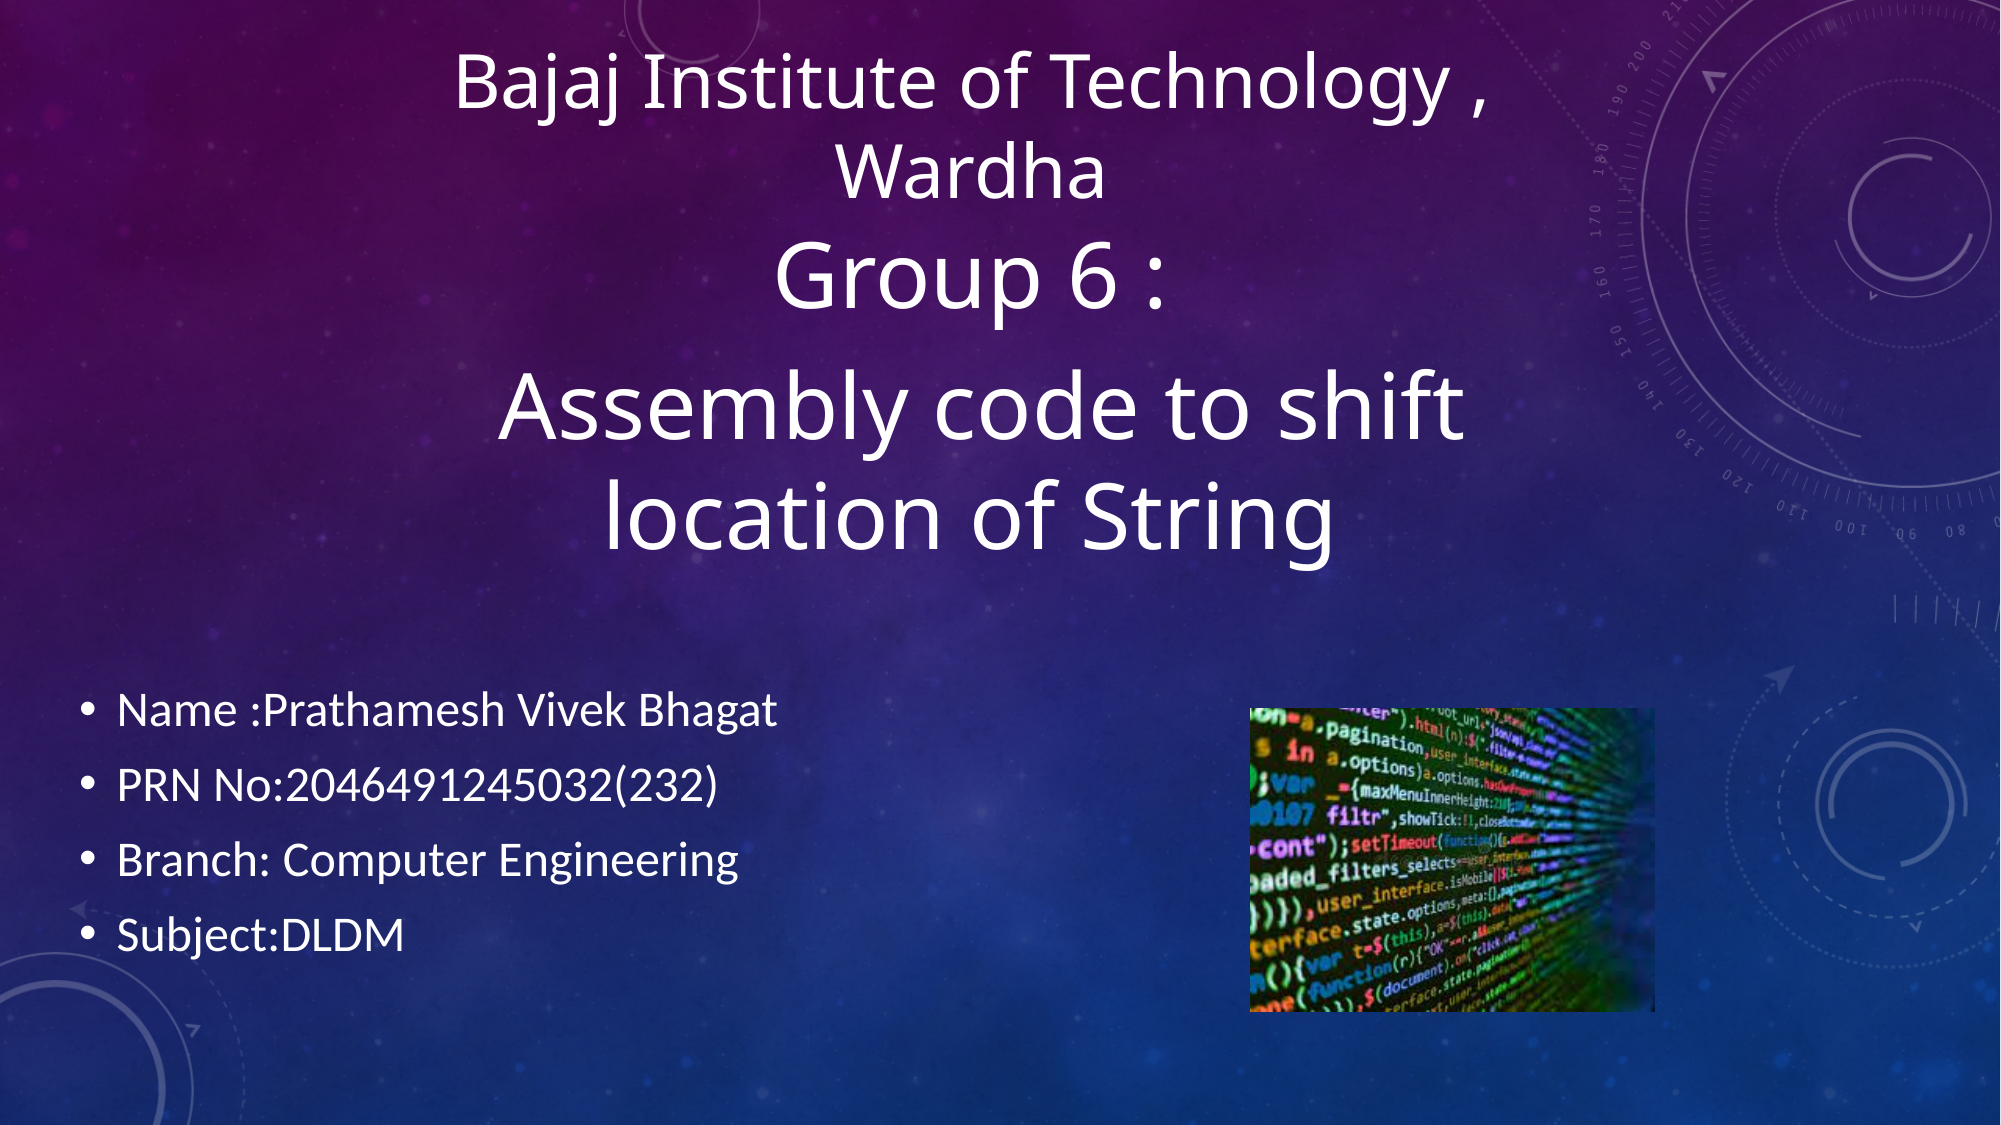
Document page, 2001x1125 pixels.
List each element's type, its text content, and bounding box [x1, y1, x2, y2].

picture [1249, 708, 1655, 1012]
picture [1616, 708, 1624, 723]
list Group 6 : Assembly code to shift location of String [441, 35, 1523, 676]
picture [1249, 978, 1261, 991]
picture [0, 0, 2001, 1125]
text_box Bajaj Institute of Technology , Wardha [385, 26, 1558, 221]
text_box Name :Prathamesh Vivek Bhagat PRN No:2046491245032(232) Branch: Computer Engineering Subject:DLDM [64, 676, 1790, 1125]
